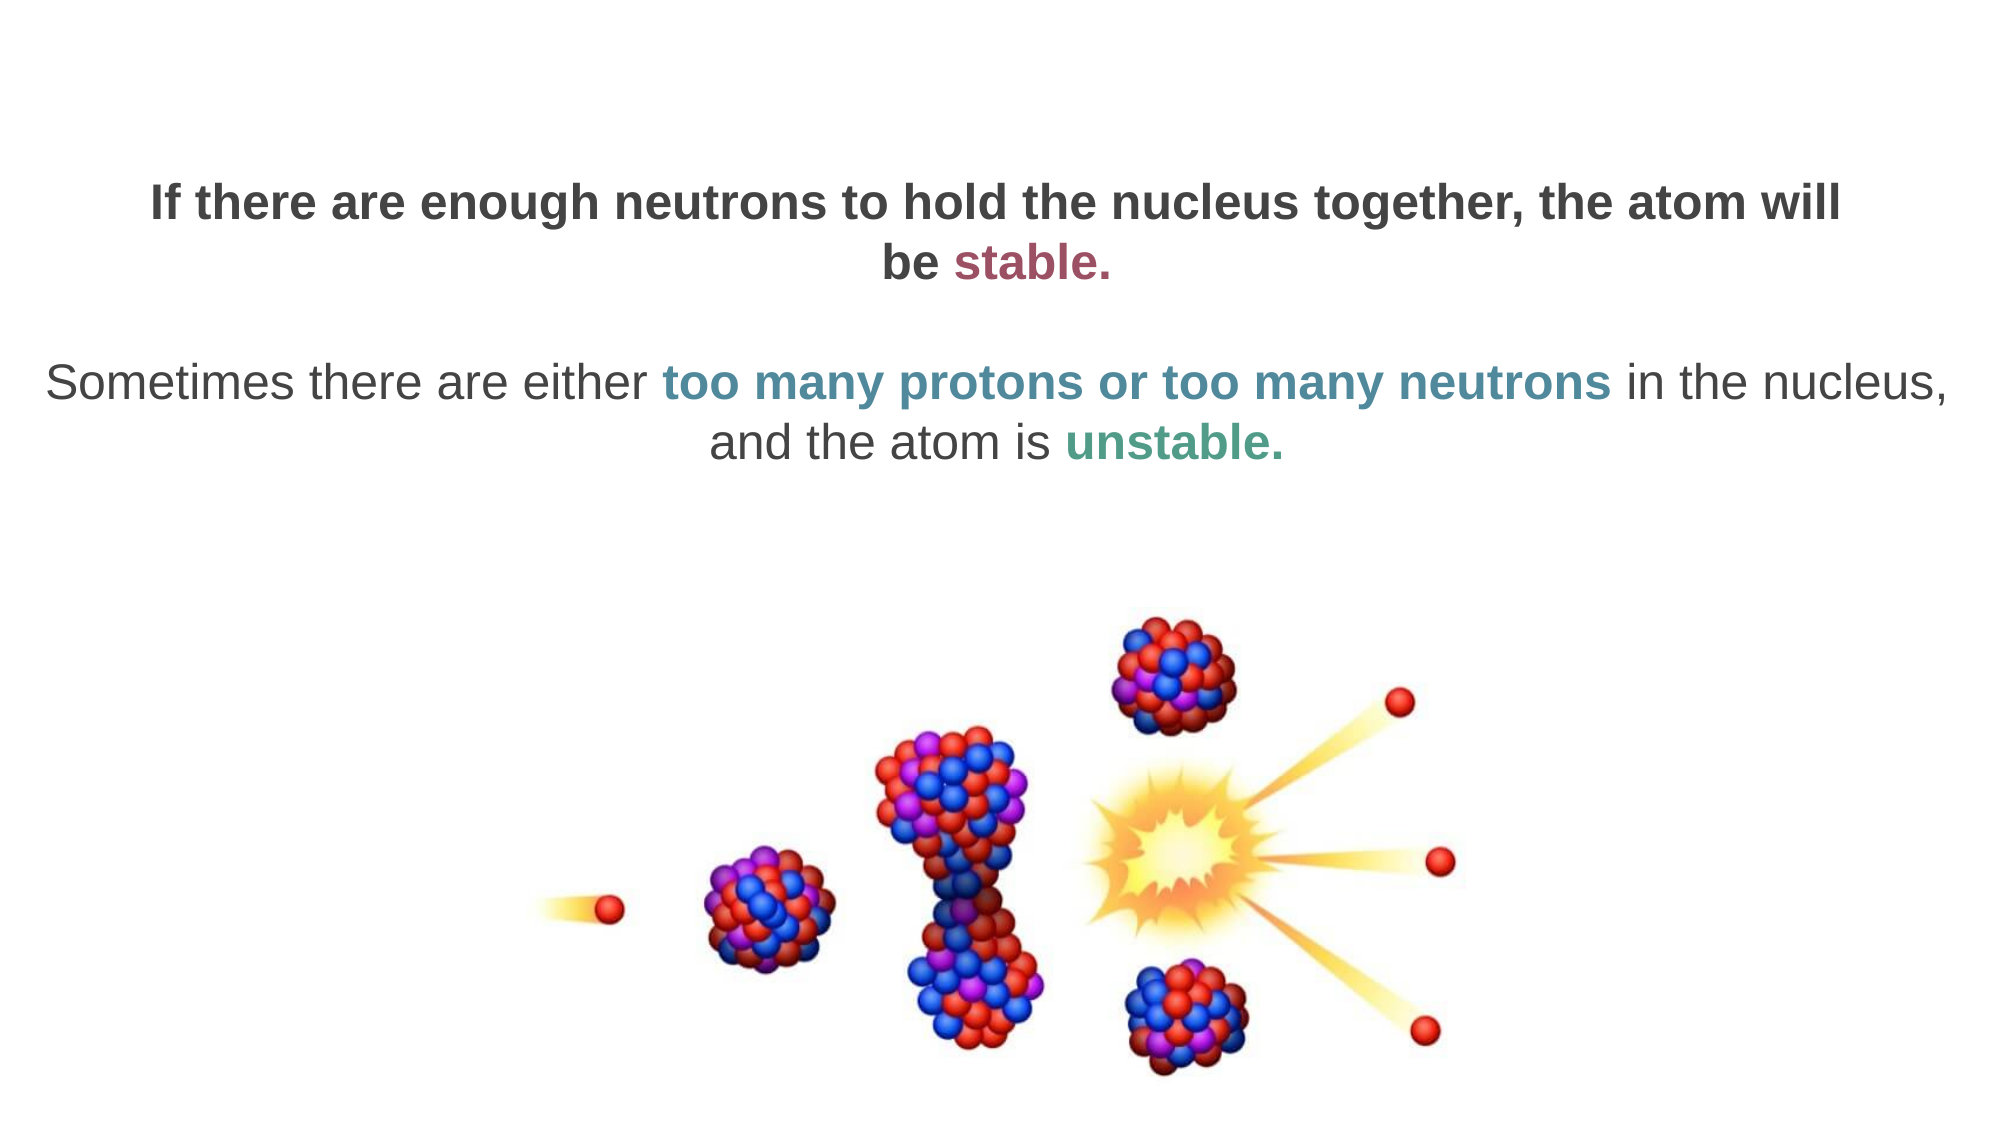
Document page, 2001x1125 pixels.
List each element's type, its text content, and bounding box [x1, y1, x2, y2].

picture [527, 607, 1466, 1088]
text_box If there are enough neutrons to hold the nucleus together, the atom will be stable. Sometimes there are either too many protons or too many neutrons in the nucleus, and the atom is unstable. [27, 162, 1967, 537]
